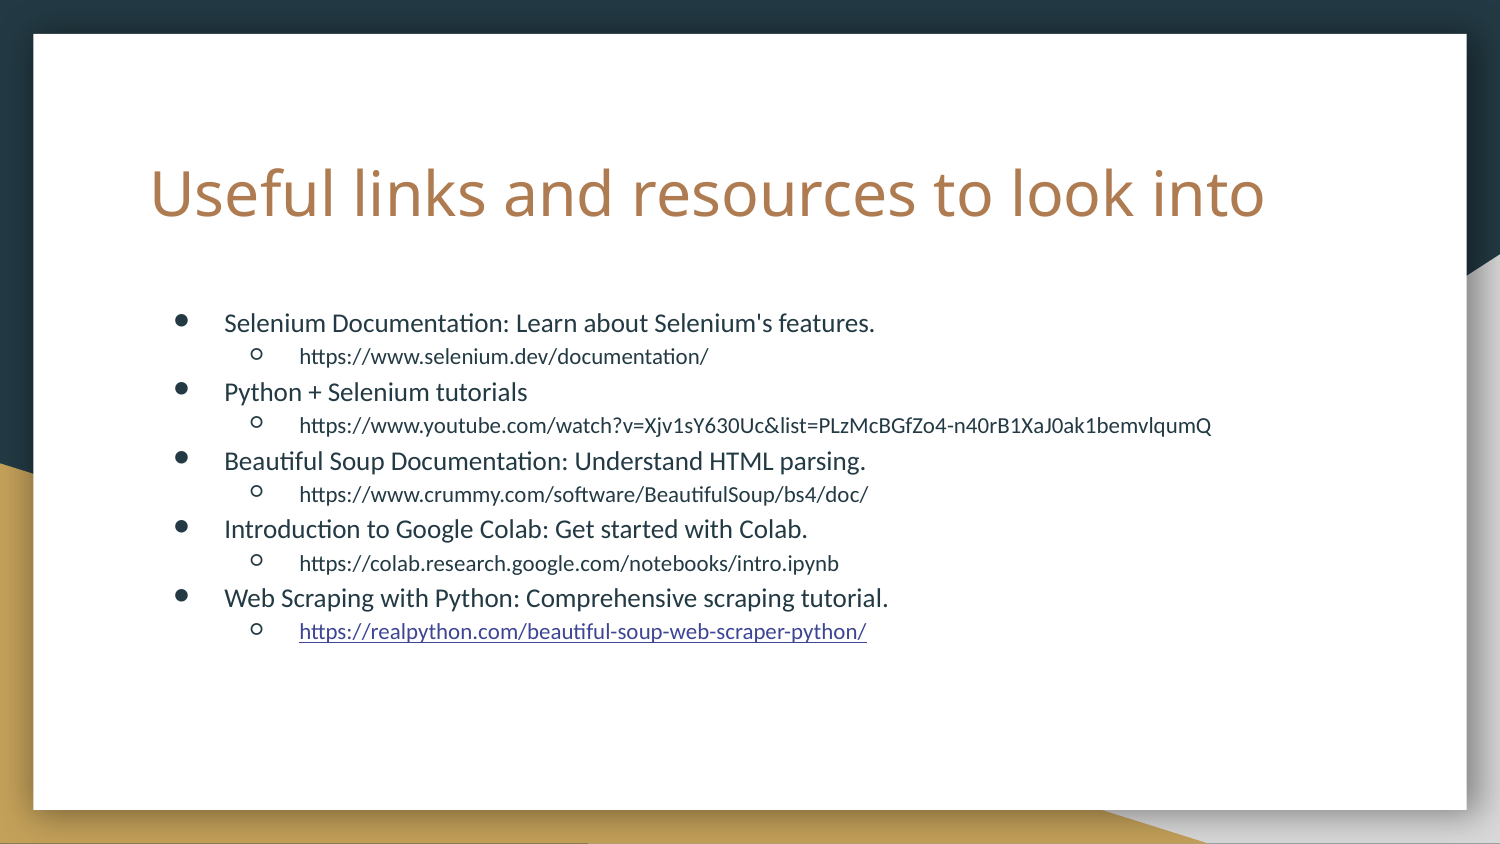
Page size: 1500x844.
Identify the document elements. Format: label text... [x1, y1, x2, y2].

list Selenium Documentation: Learn about Selenium's features. https://www.selenium.dev/documentation/ Python + Selenium tutorials https://www.youtube.com/watch?v=Xjv1sY630Uc&list=PLzMcBGfZo4-n40rB1XaJ0ak1bemvlqumQ Beautiful Soup Documentation: Understand HTML parsing. https://www.crummy.com/software/BeautifulSoup/bs4/doc/ Introduction to Google Colab: Get started with Colab. https://colab.research.google.com/notebooks/intro.ipynb Web Scraping with Python: Comprehensive scraping tutorial. https://realpython.com/beautiful-soup-web-scraper-python/ [134, 285, 1366, 844]
title Useful links and resources to look into [134, 138, 1366, 285]
